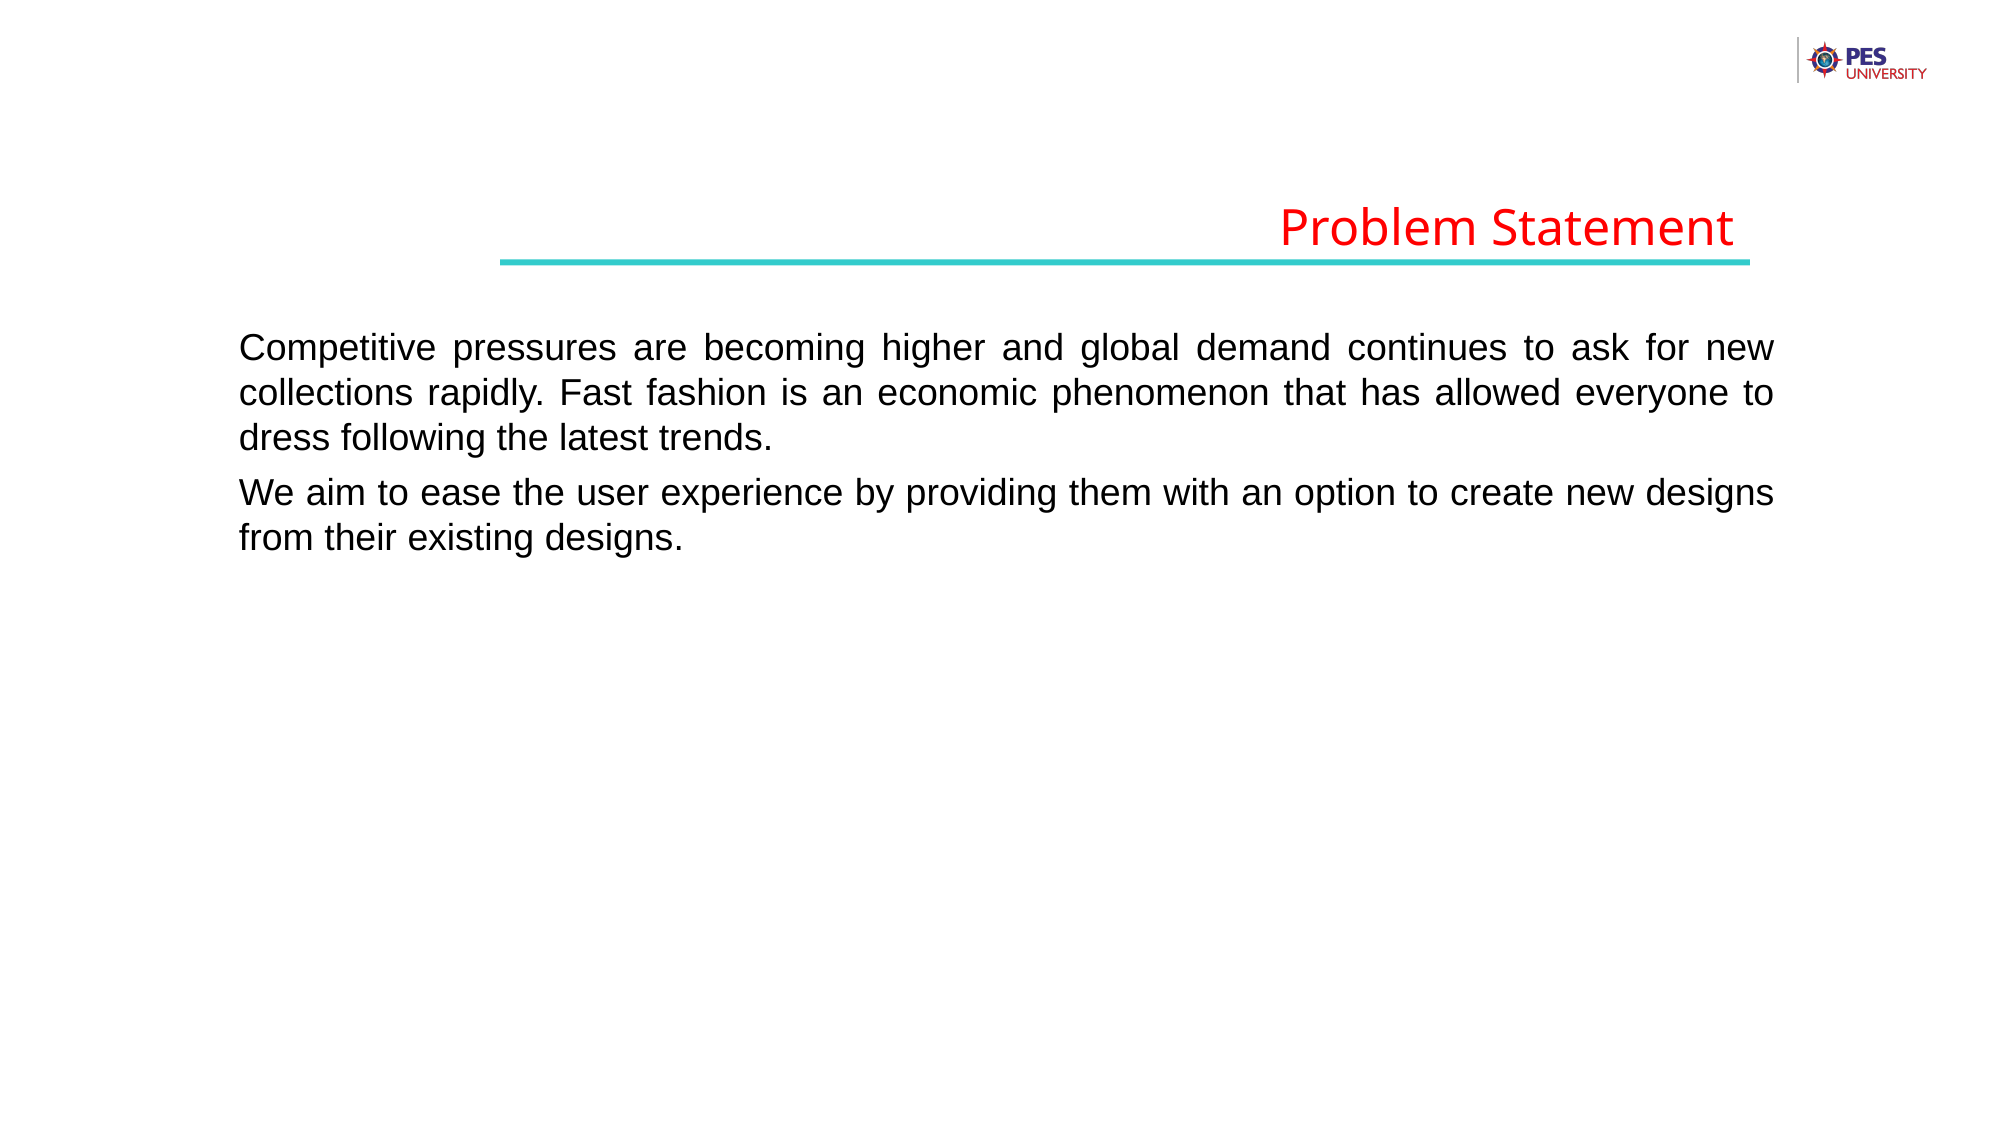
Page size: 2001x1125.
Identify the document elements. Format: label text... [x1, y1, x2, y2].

text_box Competitive pressures are becoming higher and global demand continues to ask for new collections rapidly. Fast fashion is an economic phenomenon that has allowed everyone to dress following the latest trends. We aim to ease the user experience by providing them with an option to create new designs from their existing designs. [224, 315, 1790, 1063]
picture [1806, 41, 1927, 79]
text_box [500, 259, 1750, 266]
text_box Problem Statement [687, 187, 1750, 264]
